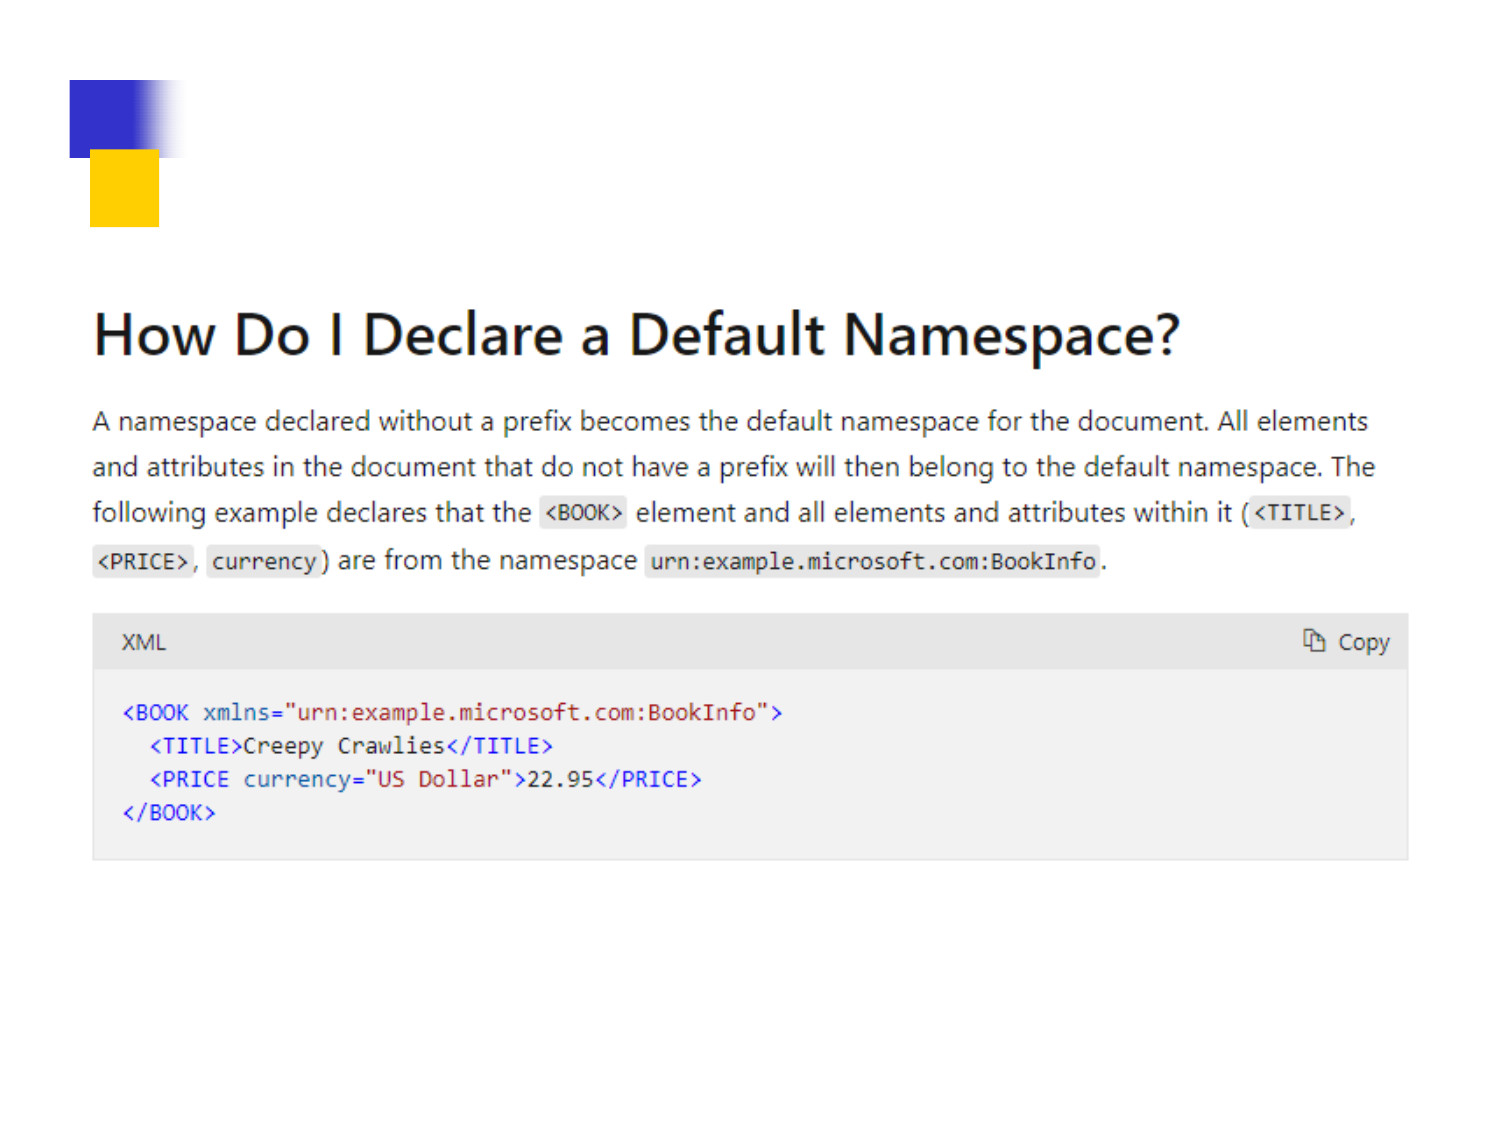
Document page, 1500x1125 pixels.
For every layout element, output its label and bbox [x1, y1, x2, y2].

picture [132, 80, 187, 158]
picture [84, 287, 1416, 875]
